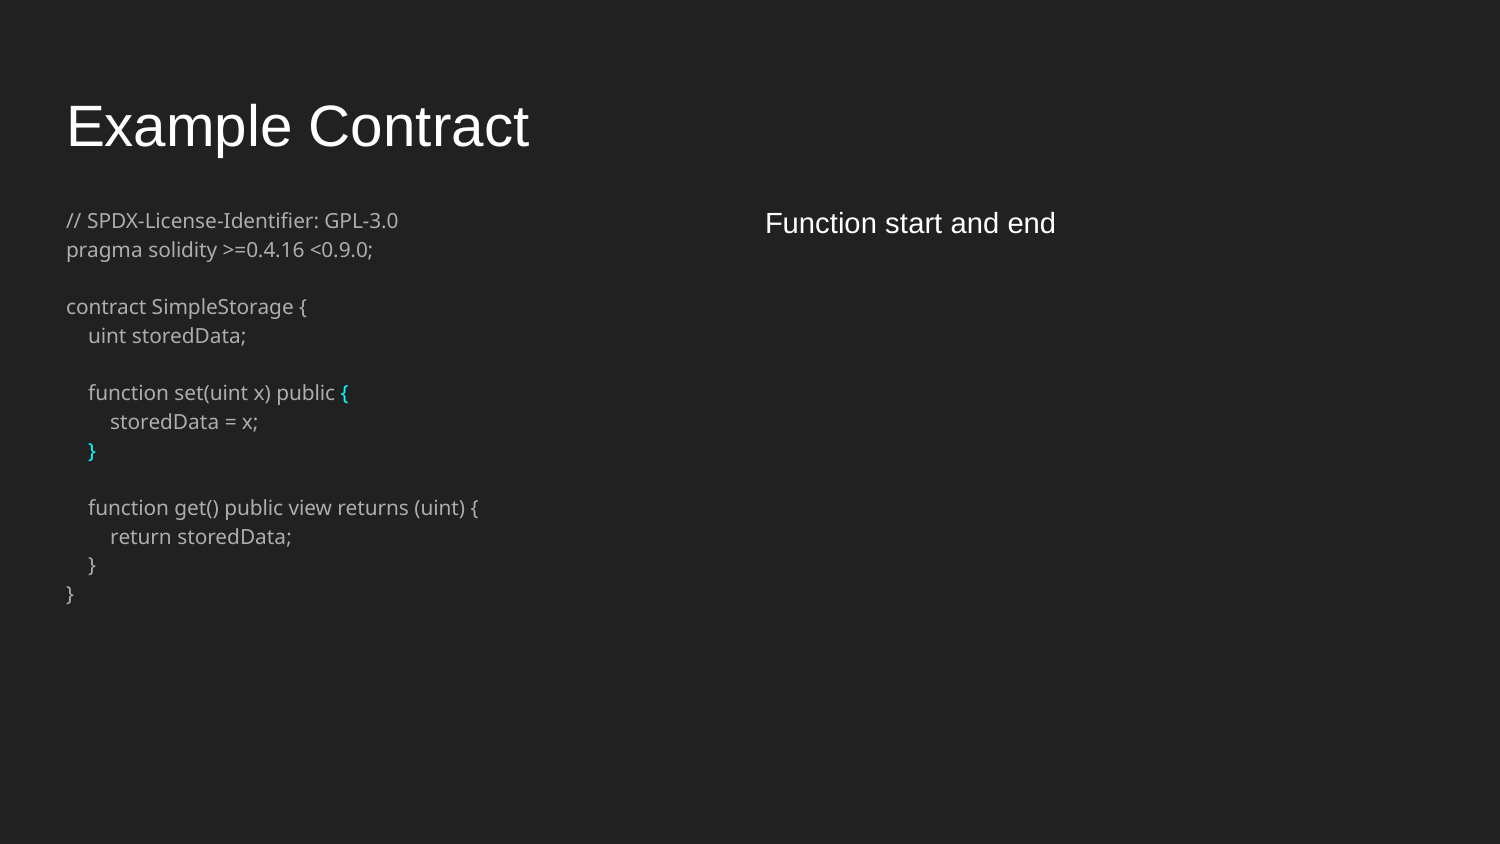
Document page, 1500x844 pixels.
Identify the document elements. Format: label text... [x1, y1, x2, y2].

title Example Contract [51, 72, 1449, 167]
text_box Function start and end [750, 188, 1412, 254]
list // SPDX-License-Identifier: GPL-3.0 pragma solidity >=0.4.16 <0.9.0; contract SimpleStorage { uint storedData; function set(uint x) public { storedData = x; } function get() public view returns (uint) { return storedData; } } [51, 189, 750, 750]
